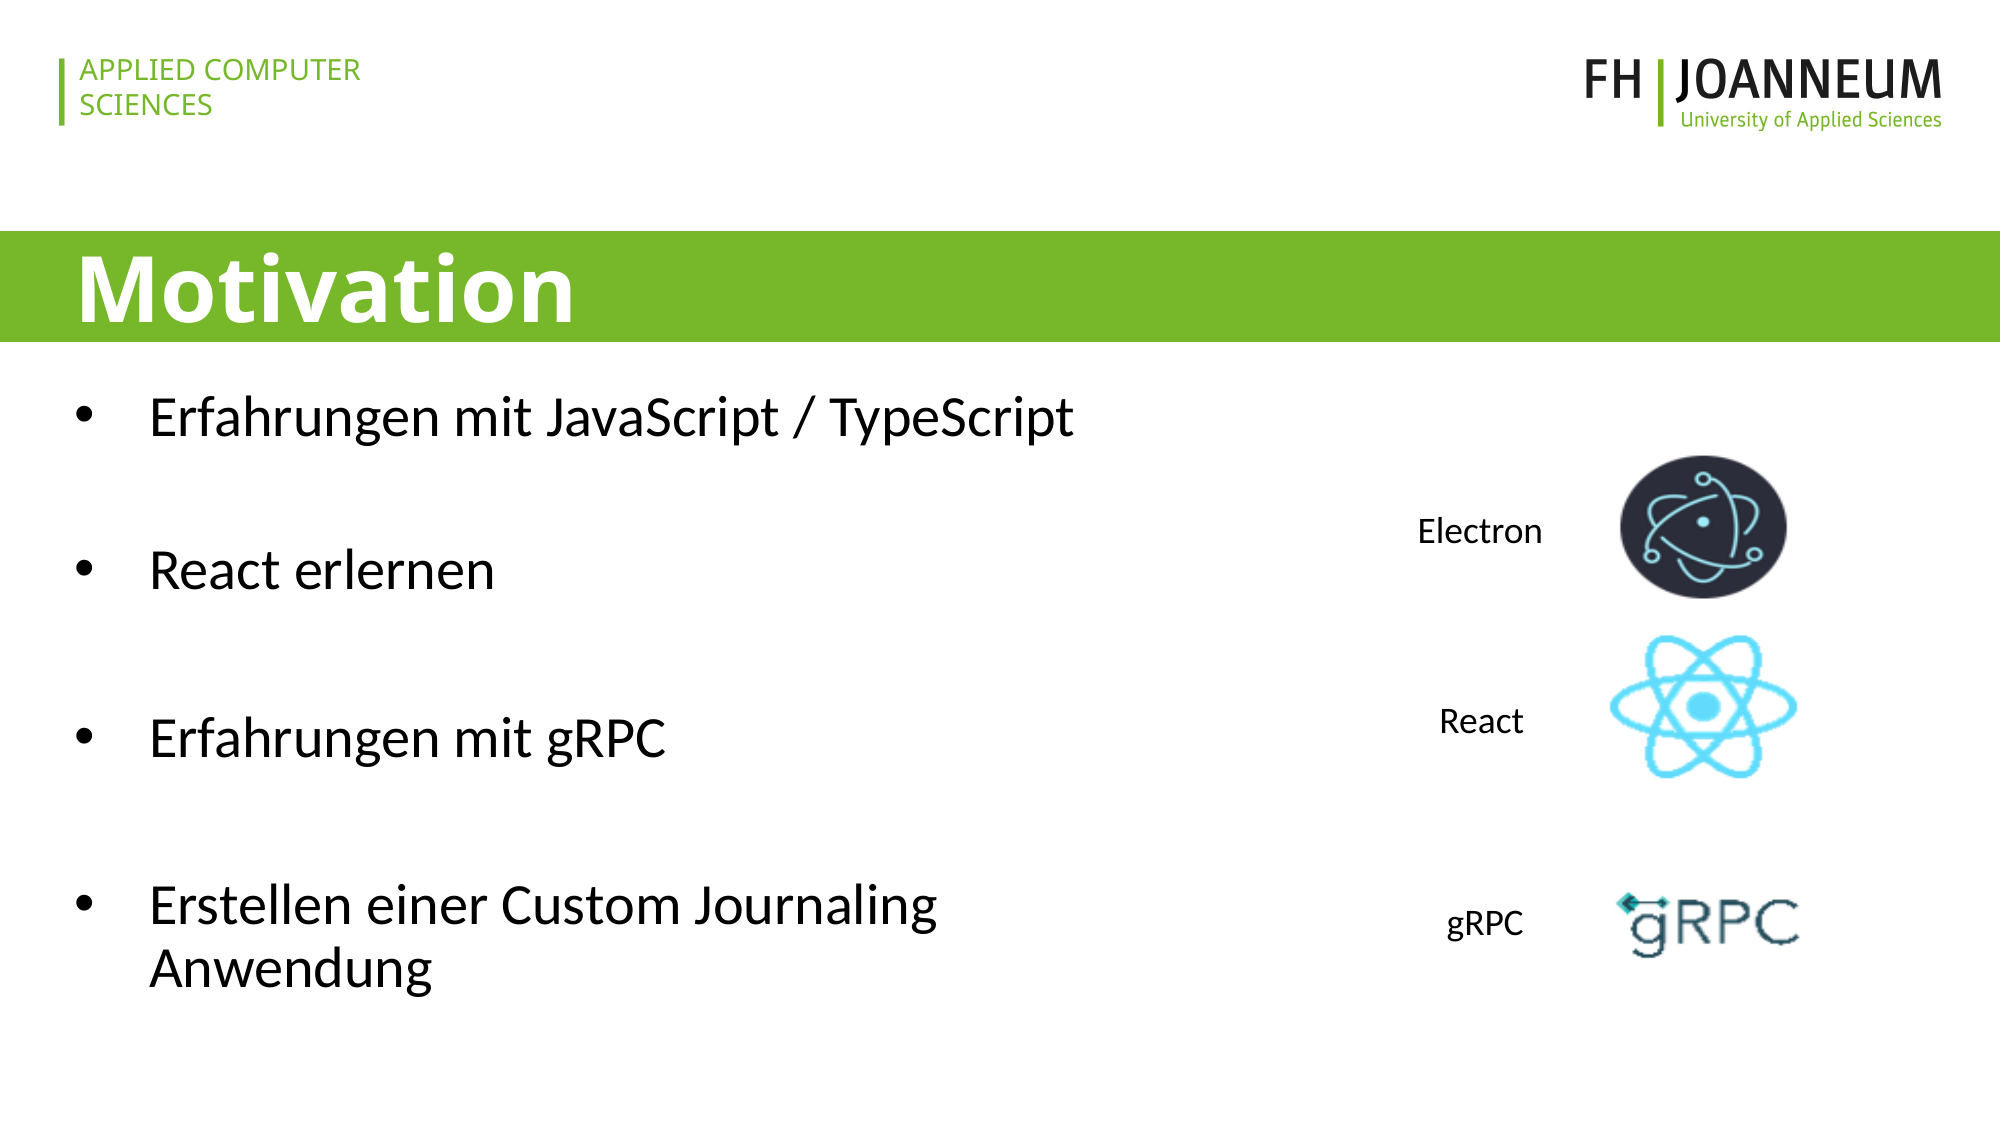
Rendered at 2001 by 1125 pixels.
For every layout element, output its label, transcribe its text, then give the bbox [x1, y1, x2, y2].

text_box Electron [1403, 498, 1534, 559]
text_box React [1424, 688, 1534, 749]
list Erfahrungen mit JavaScript / TypeScript React erlernen Erfahrungen mit gRPC Erstellen einer Custom Journaling Anwendung [59, 378, 1182, 1069]
text_box gRPC [1431, 890, 1534, 951]
picture [1546, 0, 2000, 177]
title Motivation [59, 236, 1950, 339]
picture [1534, 378, 1950, 1069]
picture [0, 0, 647, 177]
